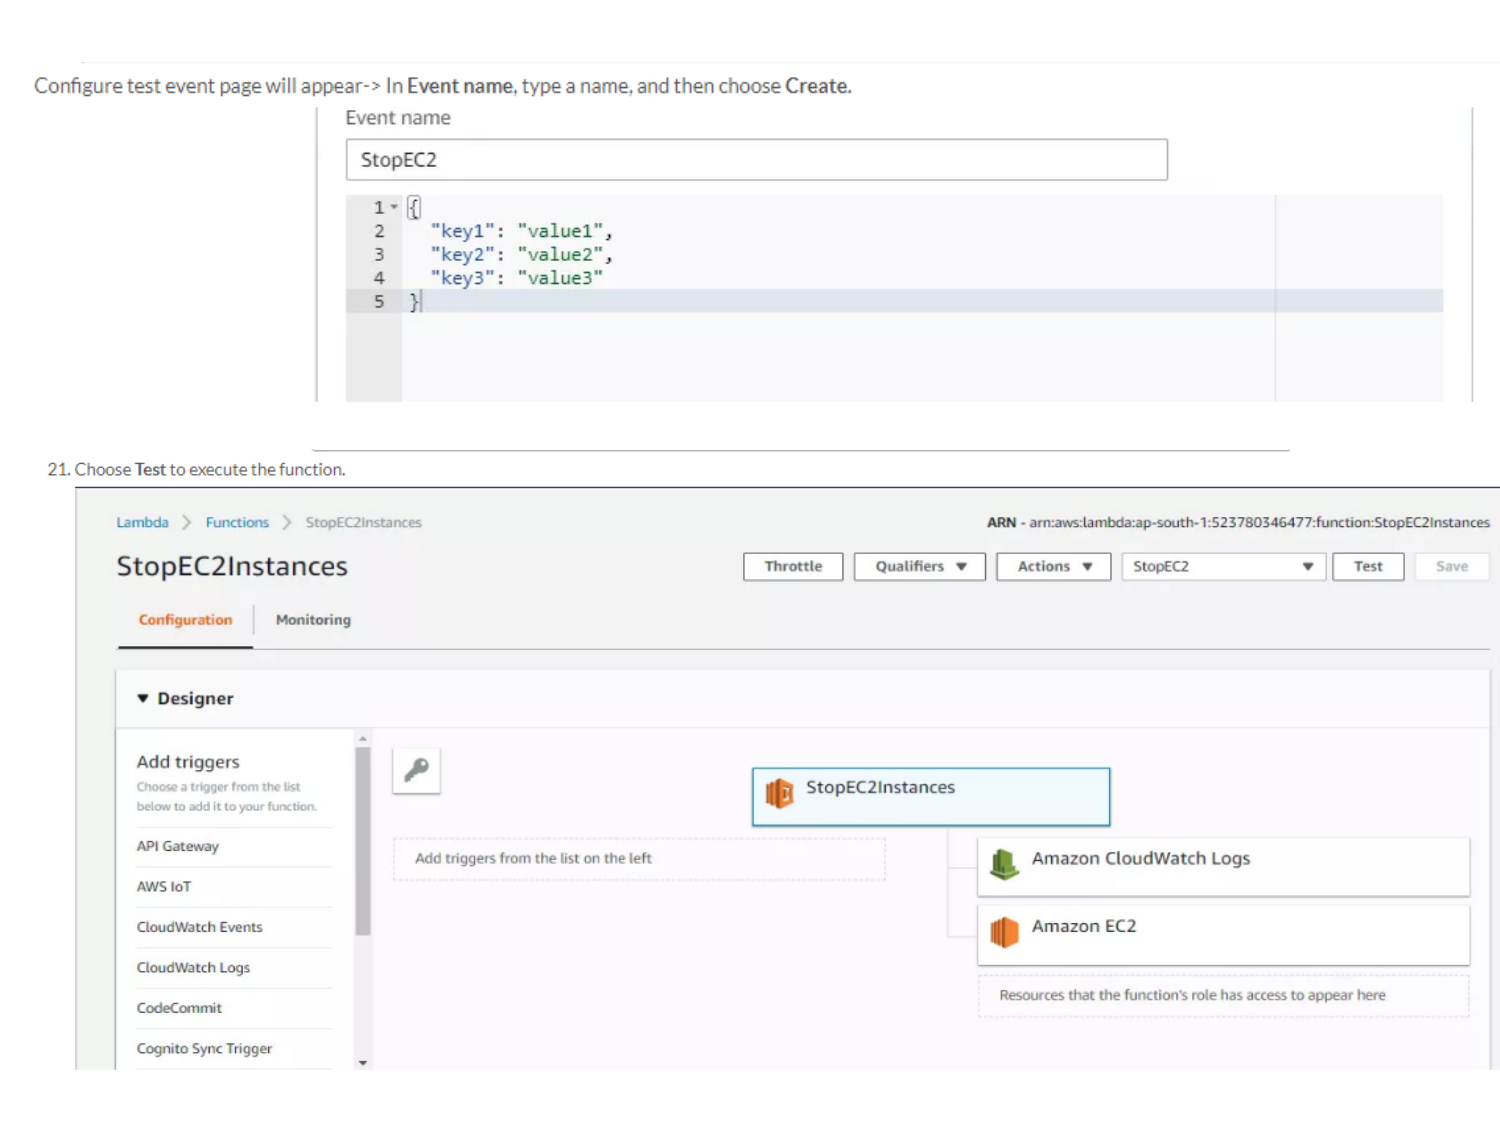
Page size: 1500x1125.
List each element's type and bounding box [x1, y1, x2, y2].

picture [37, 449, 1500, 1076]
picture [32, 62, 1500, 402]
